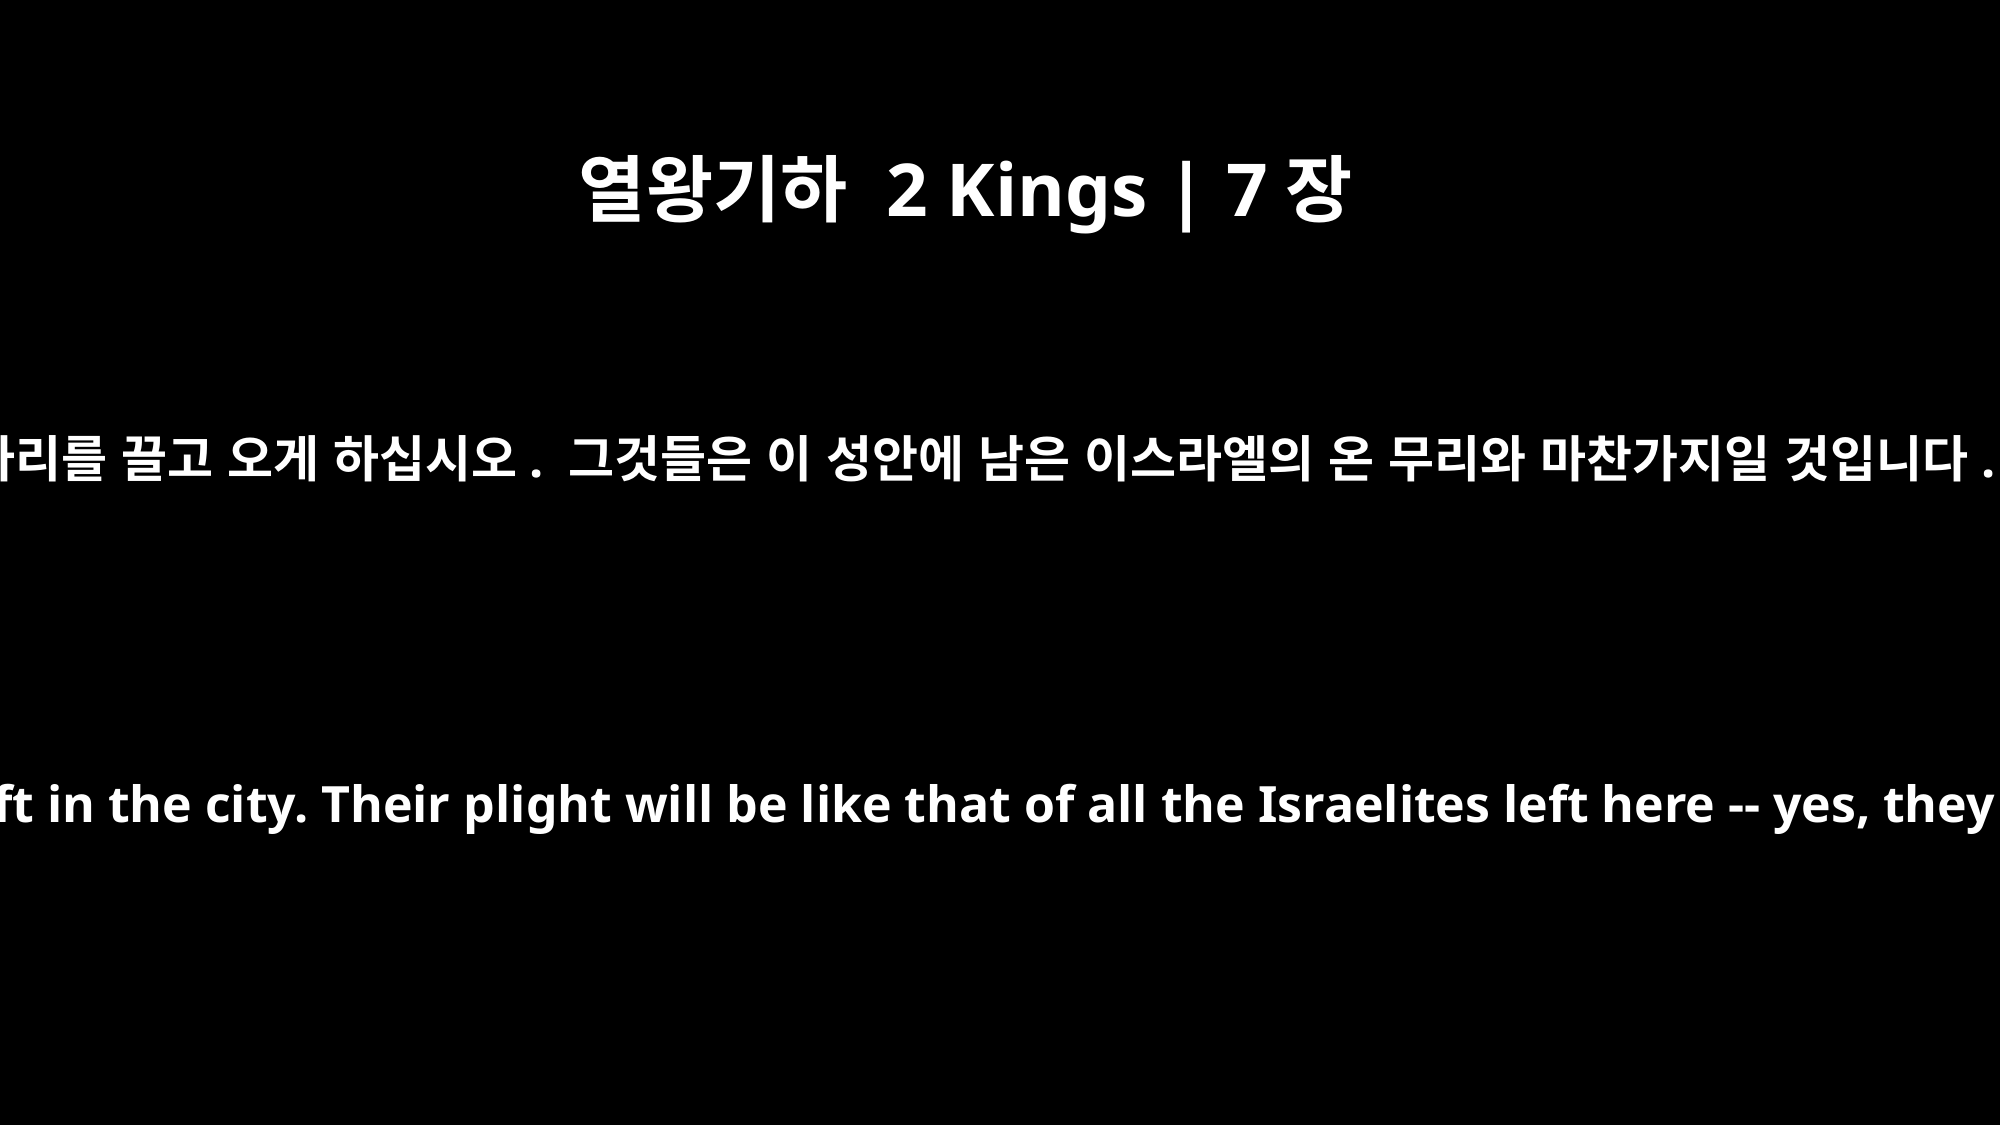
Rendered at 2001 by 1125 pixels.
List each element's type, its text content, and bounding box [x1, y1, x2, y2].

text_box 열왕기하 2 Kings | 7장 [564, 136, 1368, 239]
text_box One of his officers answered, "Have some men take five of the horses that are left in the city. Their plight will be like that of all the Israelites left here -- yes, they will only be like all these Israelites who are doomed. So let us send them to find out what happened." [0, 764, 2000, 900]
text_box 13 그러자 왕의 신하 한 사람이 대답했습니다. “몇 사람을 보내 아직 성안에 남아 있는 말 다섯 마리를 끌고 오게 하십시오. 그것들은 이 성안에 남은 이스라엘의 온 무리와 마찬가지일 것입니다. 보소서. 망하게 된 사람들 가운데 남은 이스라엘의 온 무리와 같을 것입니다. 그러니 이 말들에 사람을 태워 보내 알아보는 것이 좋겠습니다.” [0, 359, 2000, 555]
